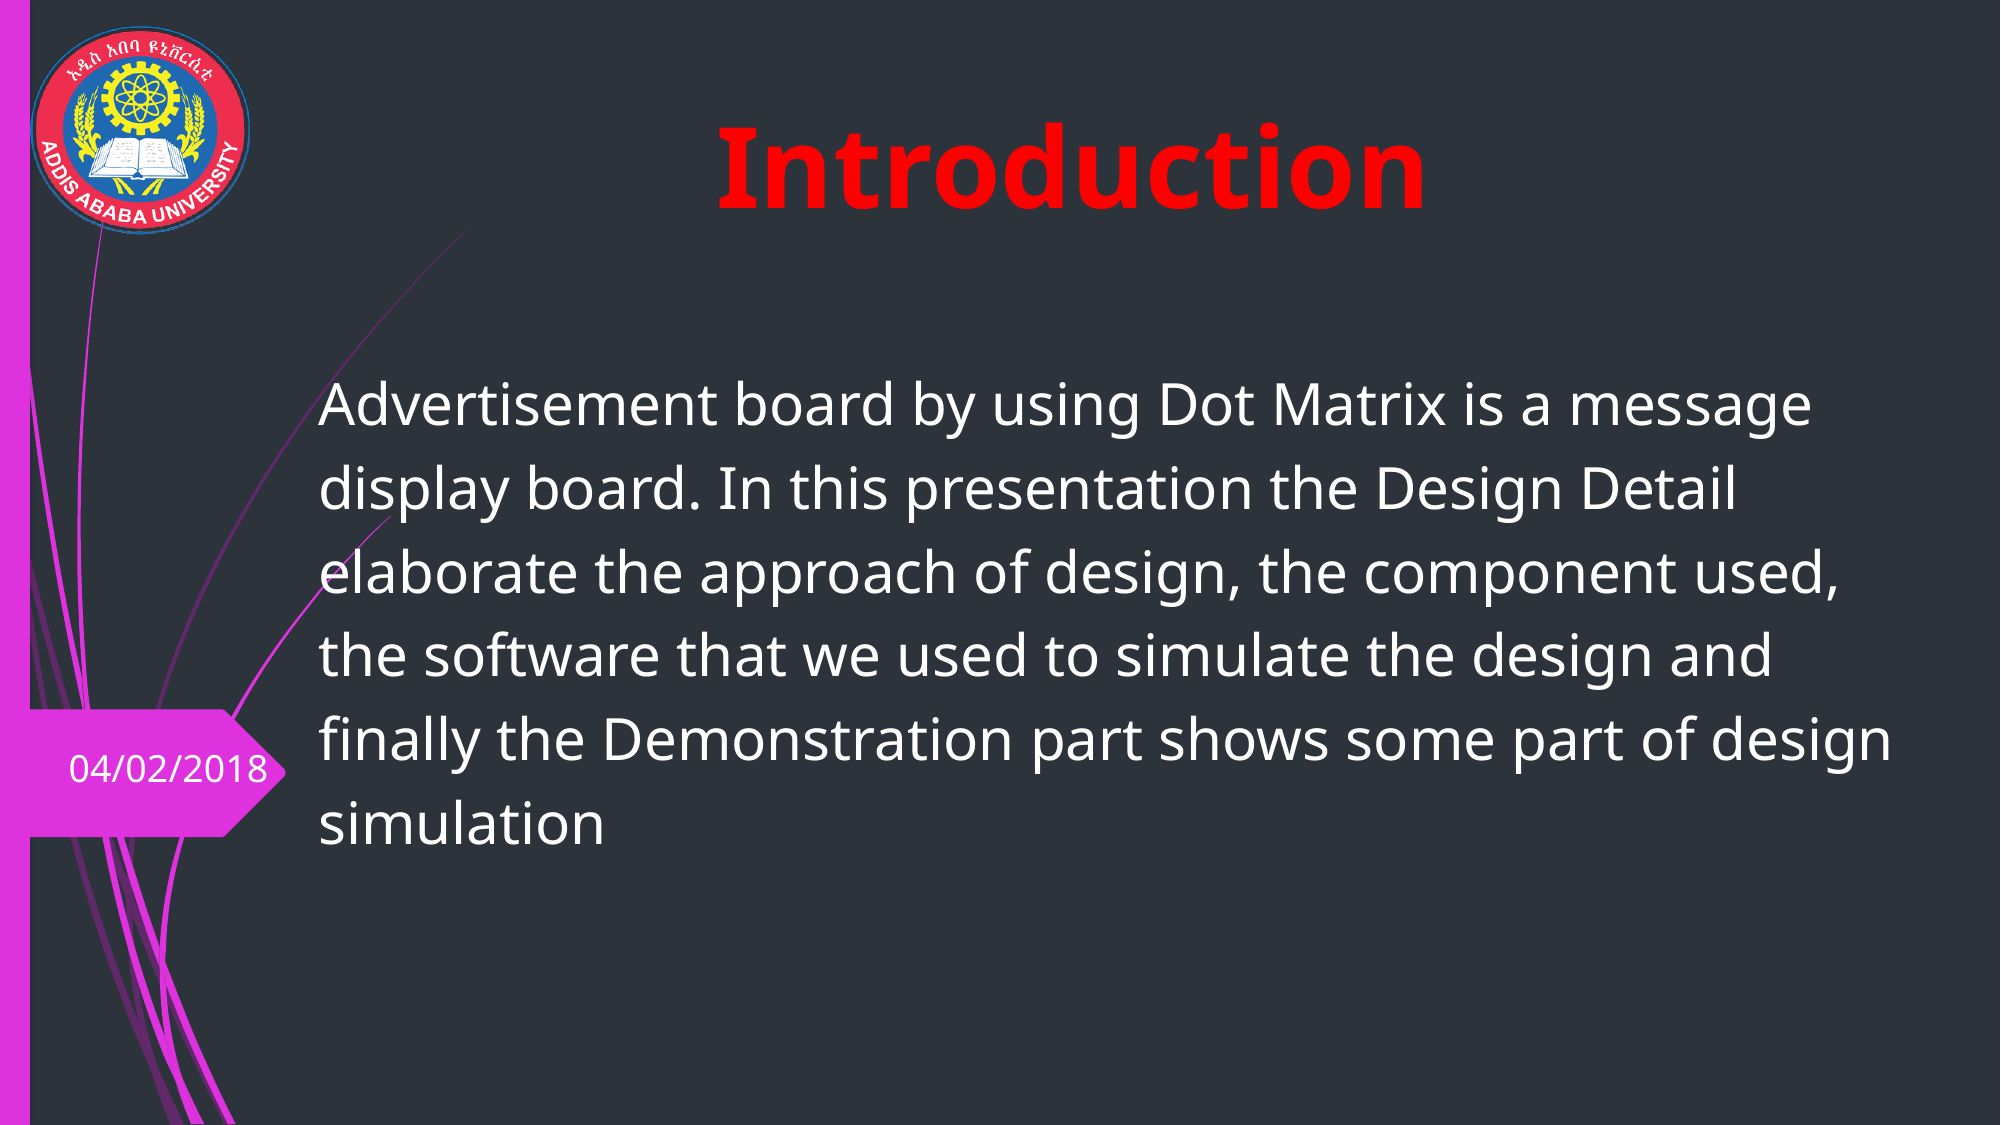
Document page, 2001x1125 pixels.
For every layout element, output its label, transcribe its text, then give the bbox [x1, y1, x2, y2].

text_box 04/02/2018 [53, 737, 284, 798]
picture [29, 0, 254, 239]
title Introduction [320, 79, 1784, 239]
subtitle Advertisement board by using Dot Matrix is a message display board. In this presentation the Design Detail elaborate the approach of design, the component used, the software that we used to simulate the design and finally the Demonstration part shows some part of design simulation [303, 345, 1941, 1063]
